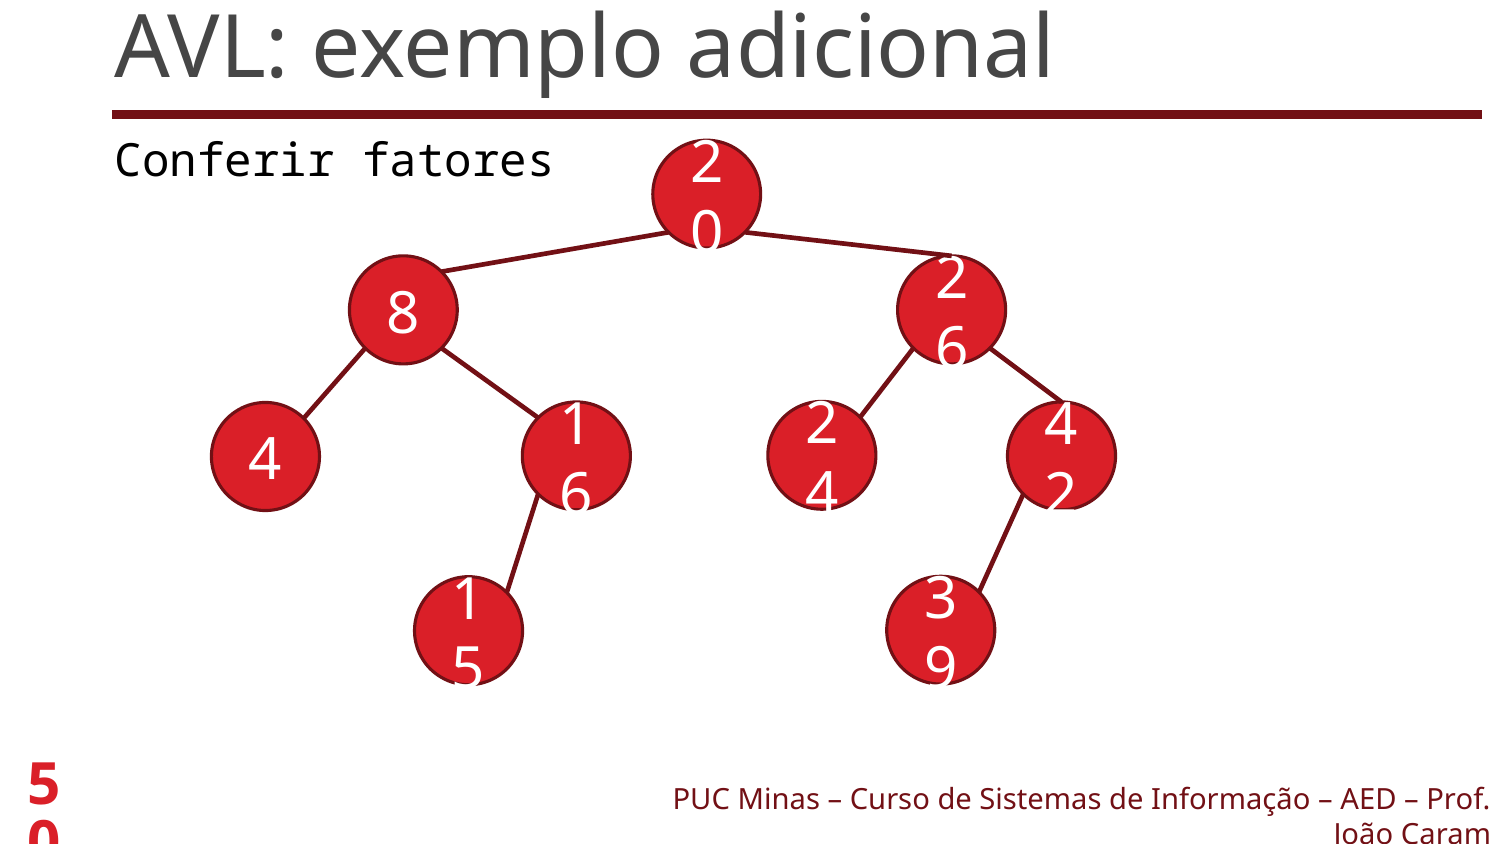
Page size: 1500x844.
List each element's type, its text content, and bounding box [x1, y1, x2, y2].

list Conferir fatores [99, 122, 1483, 794]
text_box 39 [885, 574, 997, 686]
text_box 8 [347, 254, 459, 366]
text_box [978, 493, 1024, 593]
title AVL: exemplo adicional [99, 3, 1483, 103]
text_box 26 [896, 254, 1008, 366]
text_box 4 [209, 400, 322, 513]
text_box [303, 347, 366, 419]
slide_number 50 [12, 762, 108, 810]
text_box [859, 347, 914, 418]
text_box 20 [651, 138, 763, 250]
text_box 16 [520, 400, 632, 512]
footer PUC Minas – Curso de Sistemas de Informação – AED – Prof. João Caram [616, 793, 1500, 838]
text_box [506, 493, 539, 593]
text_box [441, 231, 669, 272]
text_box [744, 231, 952, 257]
text_box 15 [412, 575, 525, 687]
text_box 24 [766, 399, 878, 511]
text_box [441, 347, 539, 419]
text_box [989, 347, 1062, 403]
text_box 42 [1005, 400, 1118, 512]
